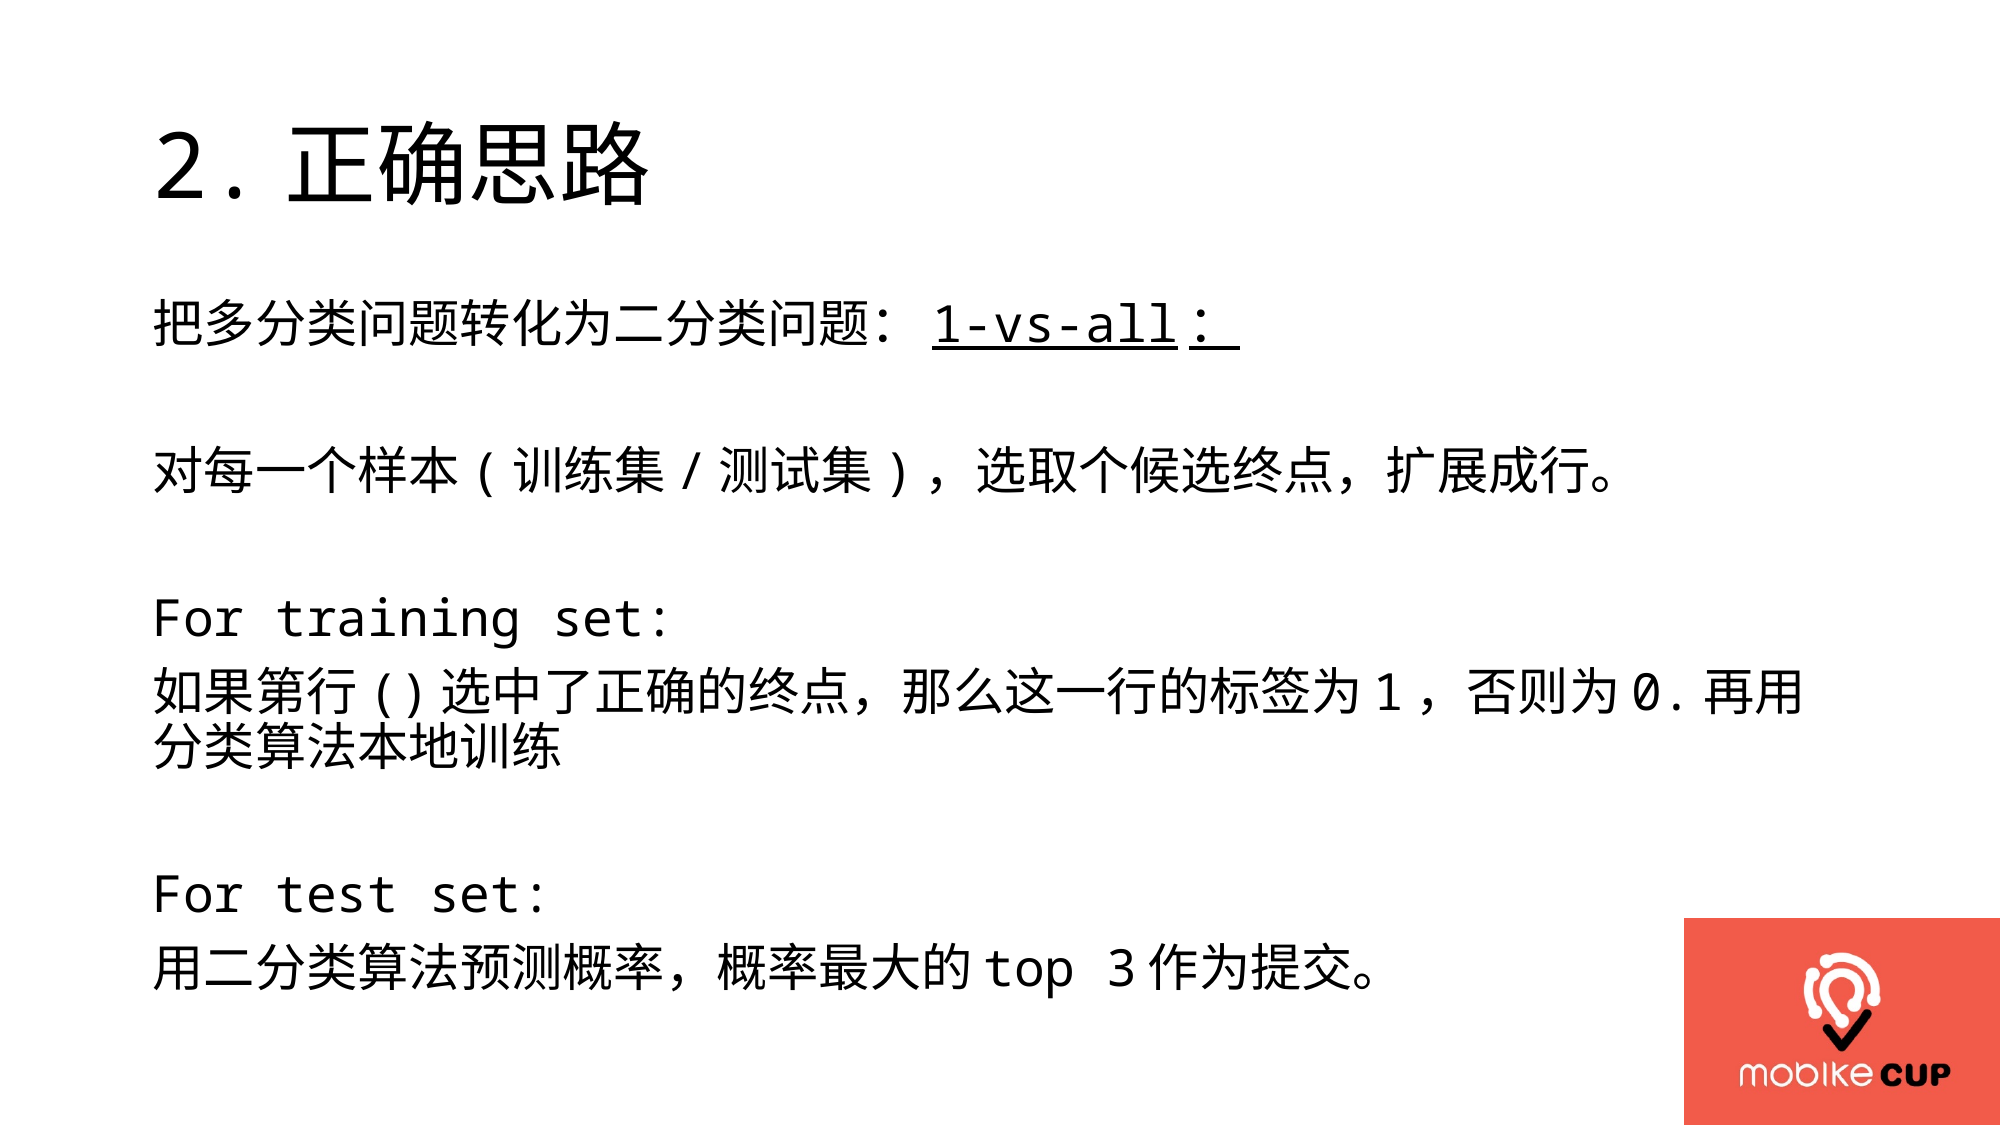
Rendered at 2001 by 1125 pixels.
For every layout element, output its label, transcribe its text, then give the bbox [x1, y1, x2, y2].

title 2.正确思路 [137, 59, 1863, 278]
picture [1684, 918, 2000, 1125]
